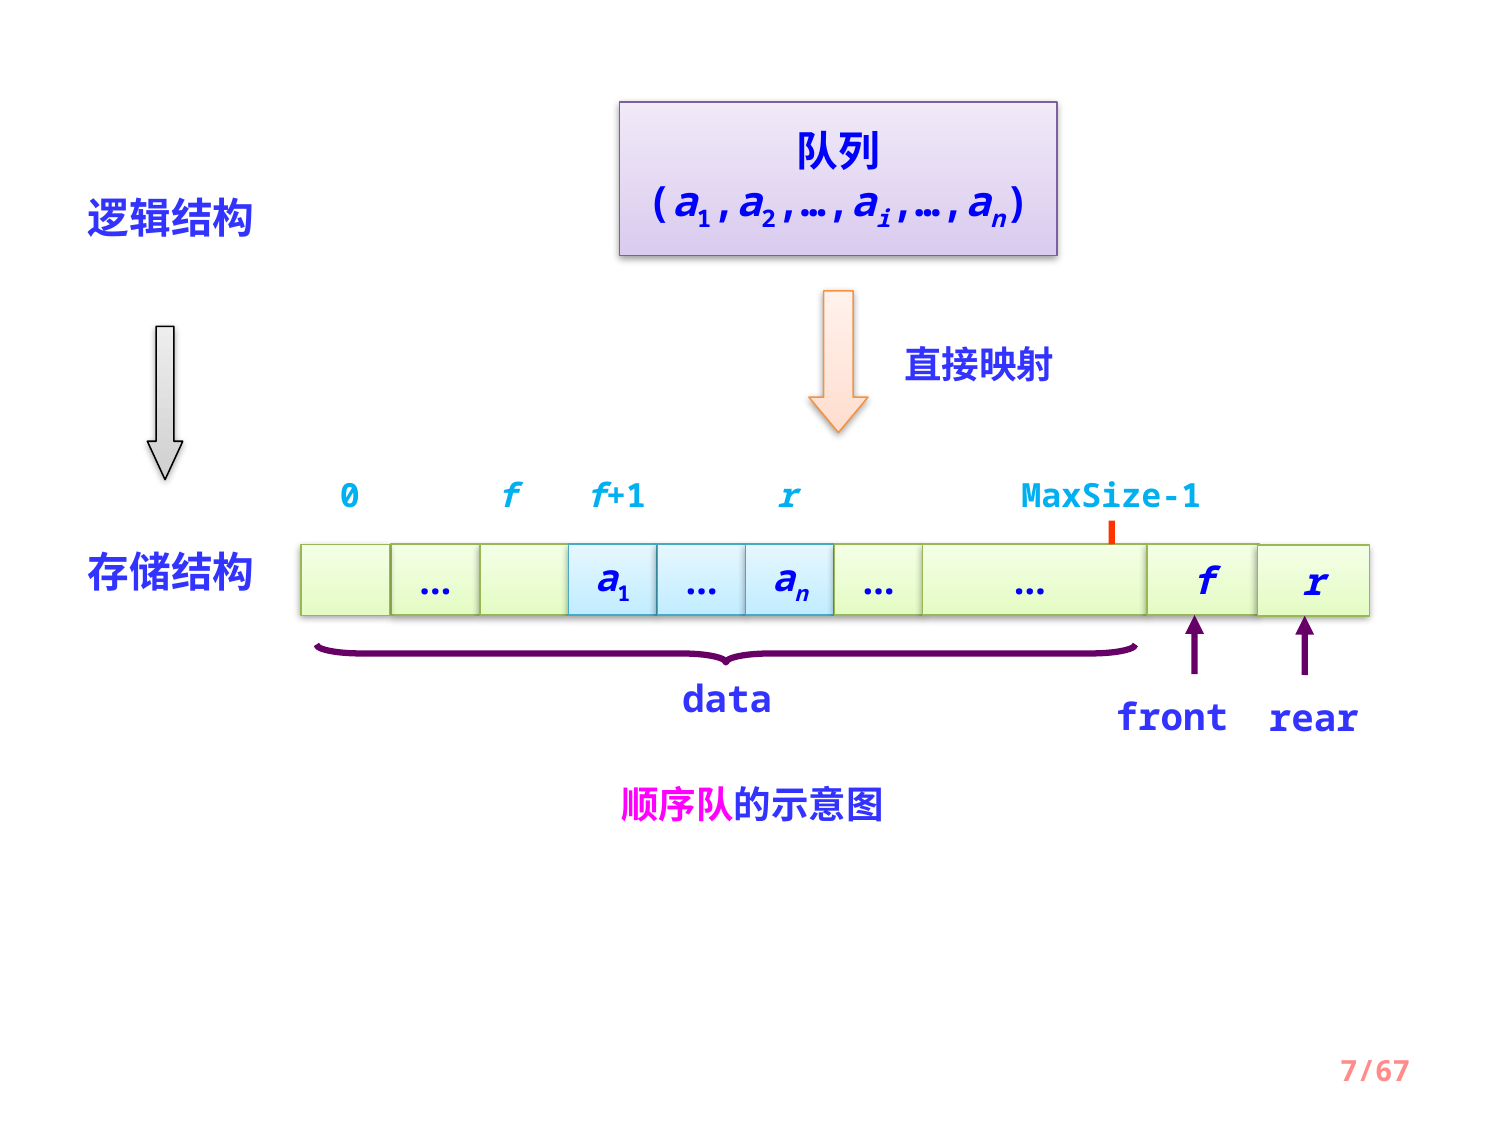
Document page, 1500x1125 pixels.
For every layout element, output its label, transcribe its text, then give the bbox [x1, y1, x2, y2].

text_box data [644, 667, 810, 728]
text_box [300, 544, 390, 616]
text_box rear [1248, 686, 1379, 747]
text_box [316, 644, 1136, 663]
text_box [1188, 615, 1201, 675]
text_box r [1257, 544, 1370, 617]
text_box … [657, 543, 744, 616]
text_box f [1146, 543, 1257, 616]
text_box … [922, 543, 1145, 616]
text_box f [466, 467, 549, 522]
text_box … [390, 543, 478, 616]
text_box [479, 543, 567, 616]
text_box front [1089, 685, 1255, 746]
text_box f+1 [556, 467, 675, 522]
text_box 0 [308, 467, 392, 522]
text_box r [733, 467, 841, 522]
text_box MaxSize-1 [987, 467, 1236, 522]
text_box an [745, 543, 833, 616]
text_box [808, 290, 869, 434]
text_box 顺序队的示意图 [562, 773, 943, 834]
text_box a1 [568, 543, 655, 616]
text_box [146, 325, 184, 481]
text_box 存储结构 [29, 538, 313, 604]
text_box 直接映射 [867, 333, 1092, 393]
text_box 逻辑结构 [29, 184, 313, 250]
text_box 队列 (a1,a2,…,ai,…,an) [619, 101, 1058, 256]
slide_number 7/67 [1074, 1042, 1425, 1103]
text_box … [834, 543, 921, 616]
text_box [1298, 615, 1311, 676]
